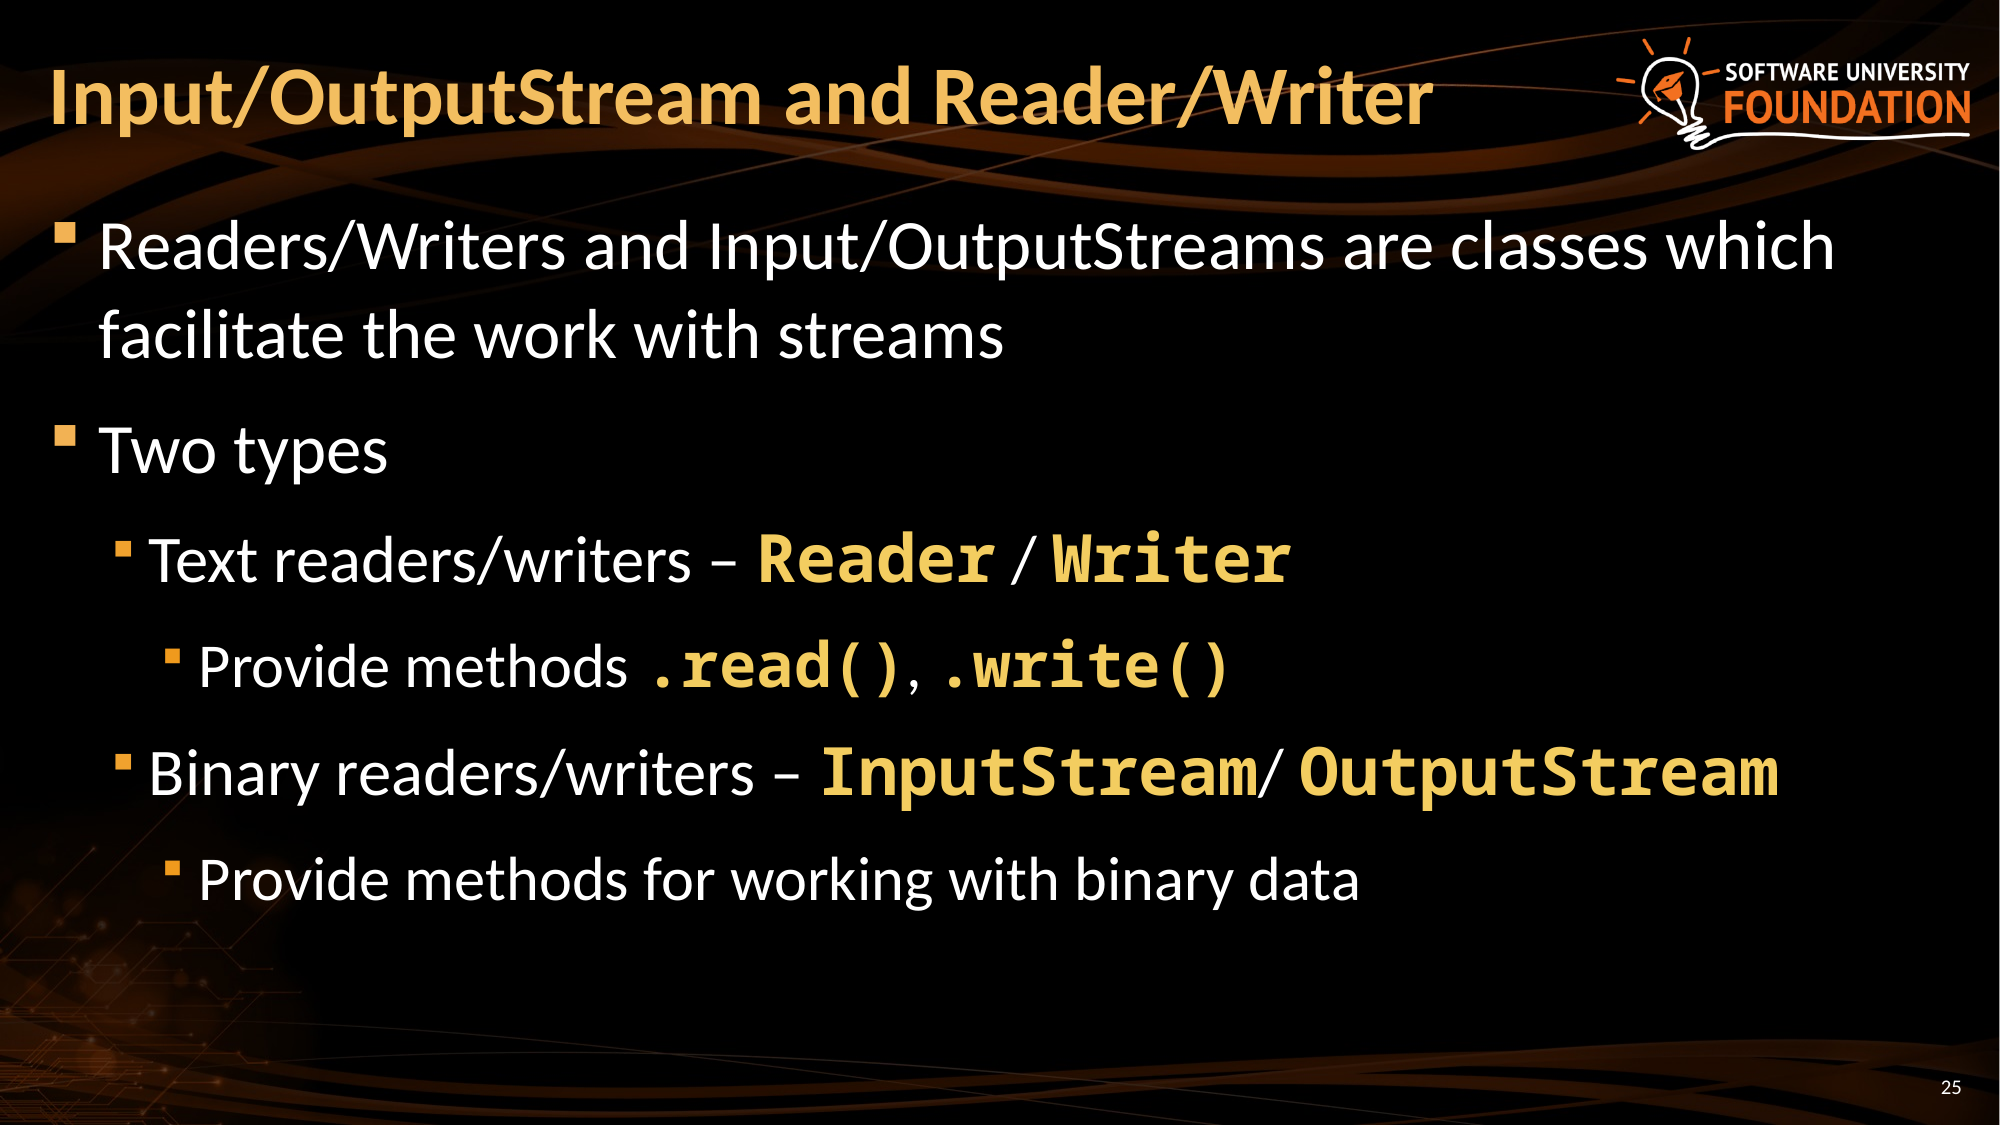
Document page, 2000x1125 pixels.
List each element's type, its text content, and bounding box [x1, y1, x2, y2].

picture [0, 0, 2000, 1125]
title Input/OutputStream and Reader/Writer [30, 6, 1602, 189]
list Readers/Writers and Input/OutputStreams are classes which facilitate the work with streams Two types Text readers/writers – Reader / Writer Provide methods .read(), .write() Binary readers/writers – InputStream/ OutputStream Provide methods for working with binary data [31, 188, 1968, 1103]
